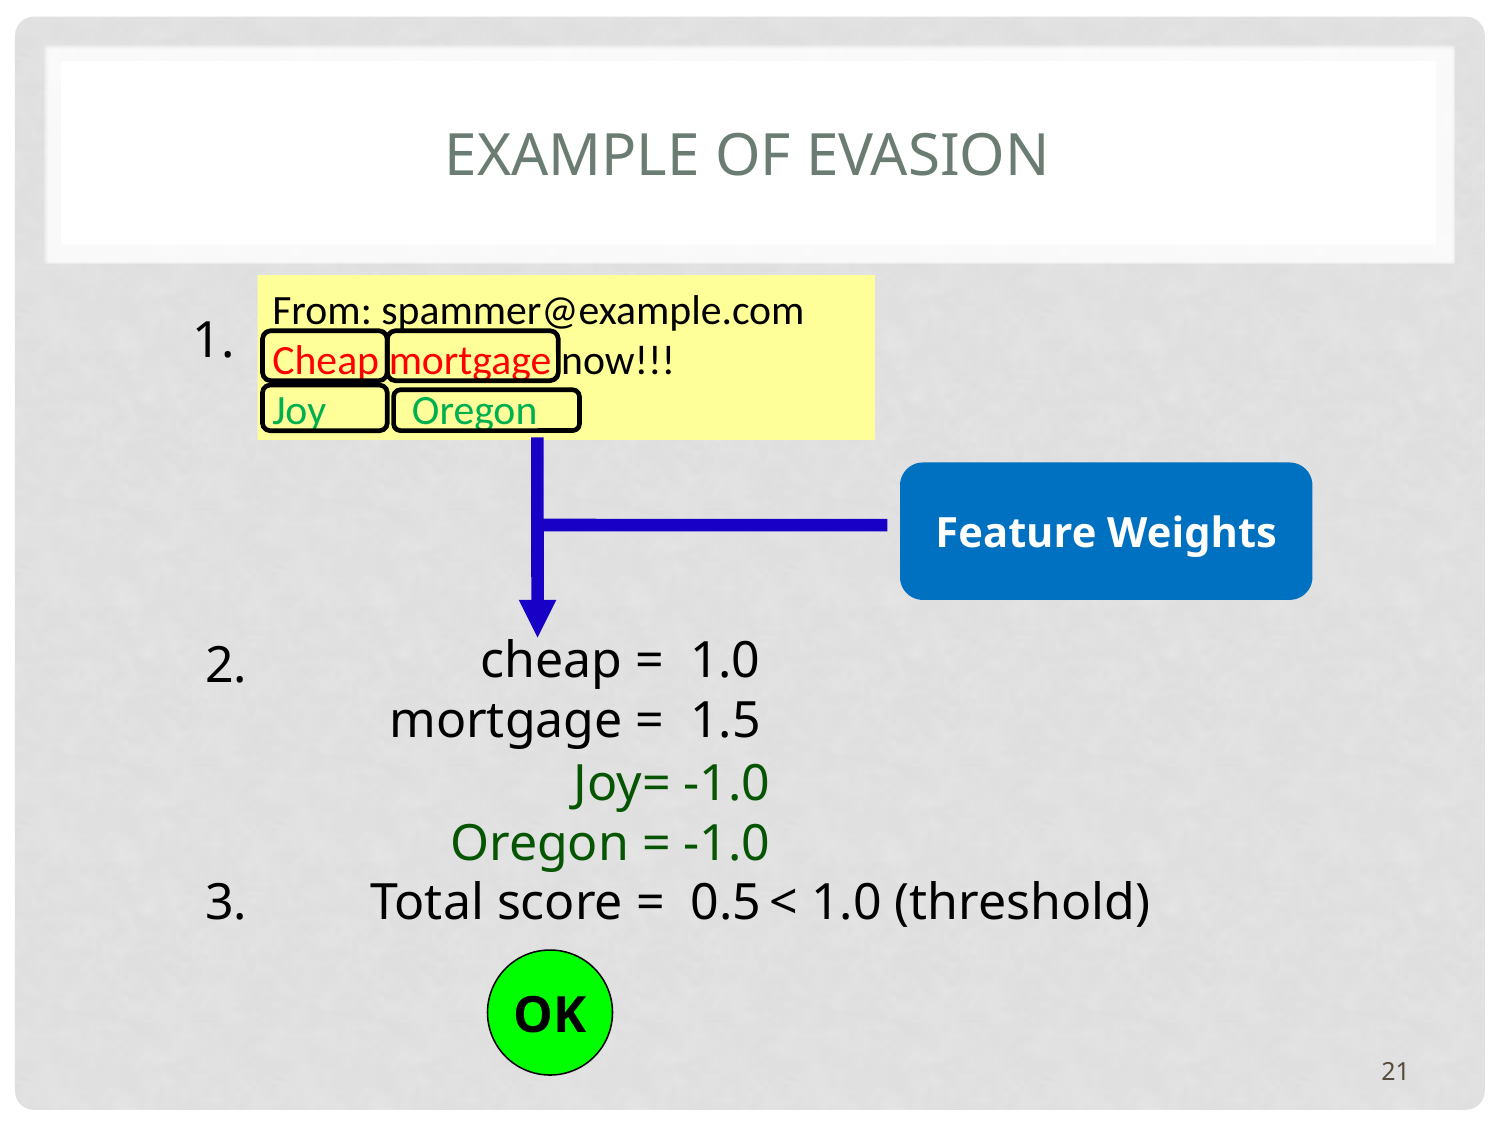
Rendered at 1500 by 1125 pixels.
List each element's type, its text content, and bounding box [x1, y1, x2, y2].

text_box 3. [190, 879, 263, 938]
text_box Joy= -1.0 Oregon = -1.0 [34, 743, 785, 879]
text_box Total score = 0.5 [355, 879, 754, 938]
text_box From: spammer@example.com Cheap mortgage now!!! Joy Oregon [257, 275, 875, 440]
text_box [393, 389, 580, 431]
text_box 2. [190, 624, 263, 700]
text_box [531, 526, 544, 638]
text_box [262, 330, 387, 381]
text_box [262, 385, 388, 431]
text_box 1. [178, 299, 250, 375]
text_box < 1.0 (threshold) [754, 862, 1166, 938]
text_box [387, 330, 559, 381]
title Example of Evasion [69, 66, 1425, 238]
slide_number 21 [1074, 1042, 1425, 1103]
text_box Feature Weights [900, 462, 1313, 600]
text_box OK [487, 950, 613, 1076]
text_box cheap = 1.0 mortgage = 1.5 [374, 620, 776, 743]
